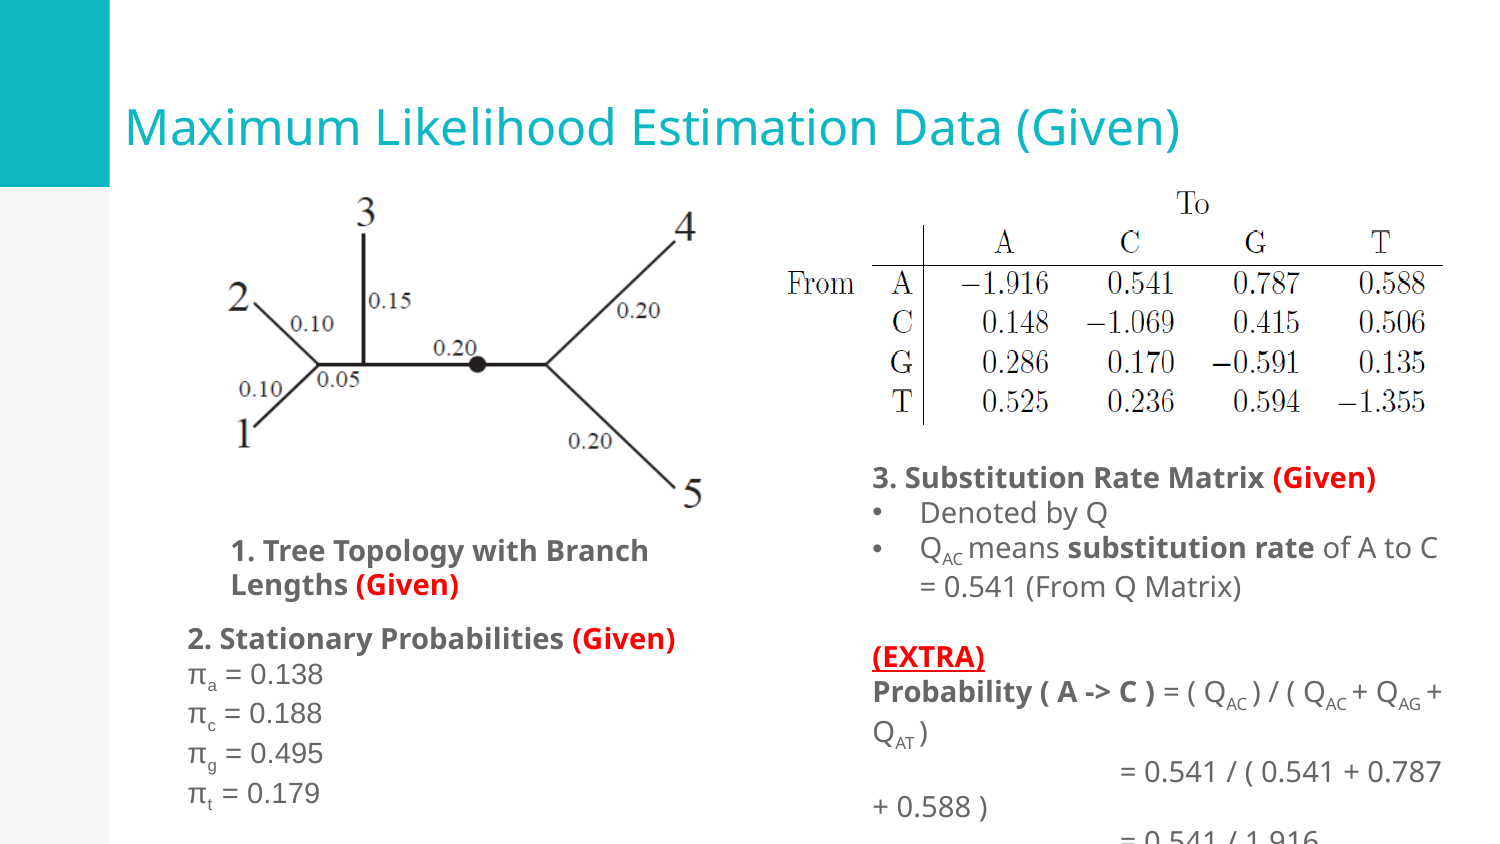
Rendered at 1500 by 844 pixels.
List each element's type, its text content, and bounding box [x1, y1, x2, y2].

text_box 3. Substitution Rate Matrix (Given) Denoted by Q QAC means substitution rate of A to C = 0.541 (From Q Matrix) (EXTRA) Probability ( A -> C ) = ( QAC ) / ( QAC + QAG + QAT ) = 0.541 / ( 0.541 + 0.787 + 0.588 ) = 0.541 / 1.916 = 0.282 [857, 451, 1468, 844]
picture [215, 190, 716, 525]
text_box 1. Tree Topology with Branch Lengths (Given) [215, 524, 728, 610]
title Maximum Likelihood Estimation Data (Given) [109, 26, 1500, 171]
picture [760, 170, 1443, 440]
text_box 2. Stationary Probabilities (Given) πa = 0.138 πc = 0.188 πg = 0.495 πt = 0.179 [172, 612, 691, 822]
